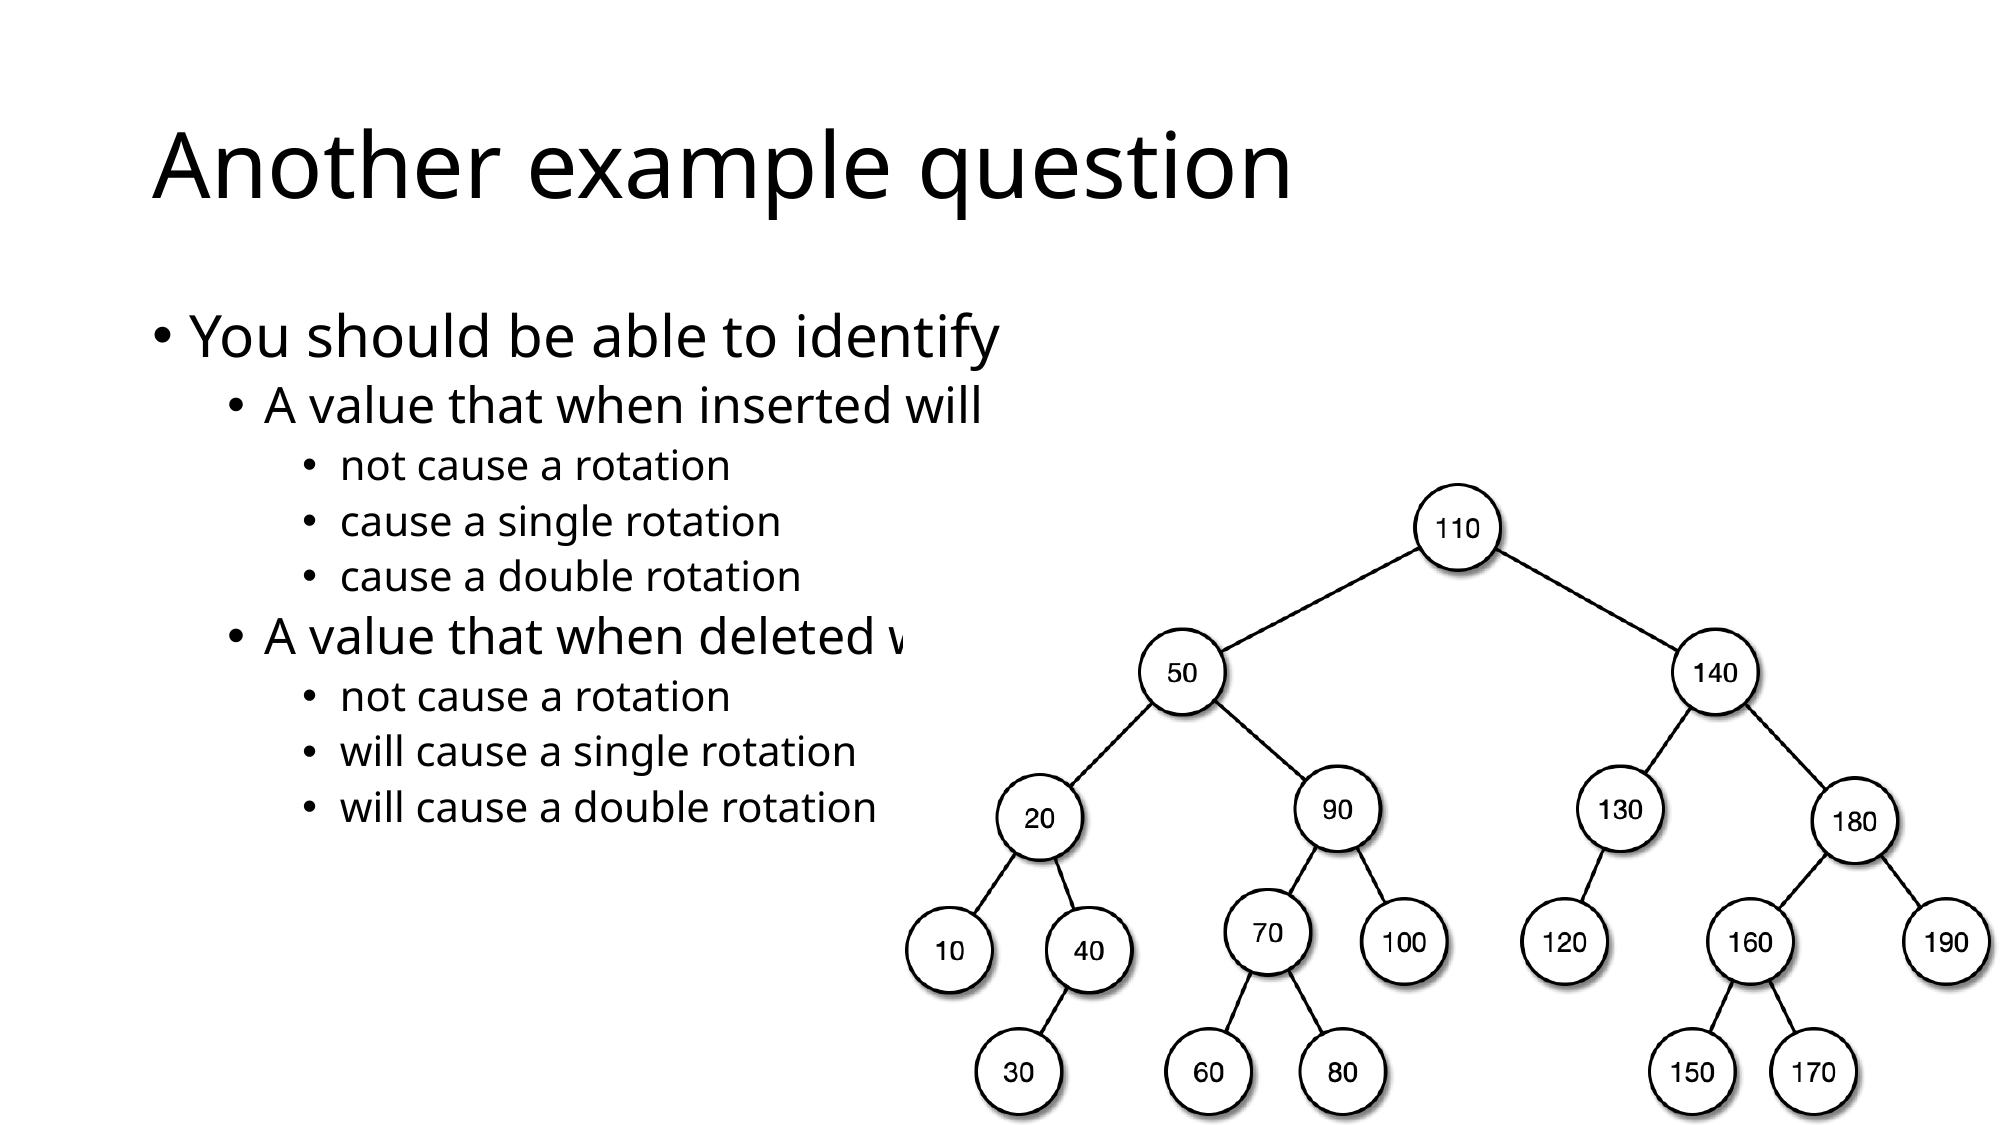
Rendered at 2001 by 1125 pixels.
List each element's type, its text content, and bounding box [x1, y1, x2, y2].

picture [903, 479, 2000, 1125]
list You should be able to identify A value that when inserted will not cause a rotation cause a single rotation cause a double rotation A value that when deleted will not cause a rotation will cause a single rotation will cause a double rotation [137, 299, 1863, 1014]
title Another example question [137, 59, 1863, 278]
